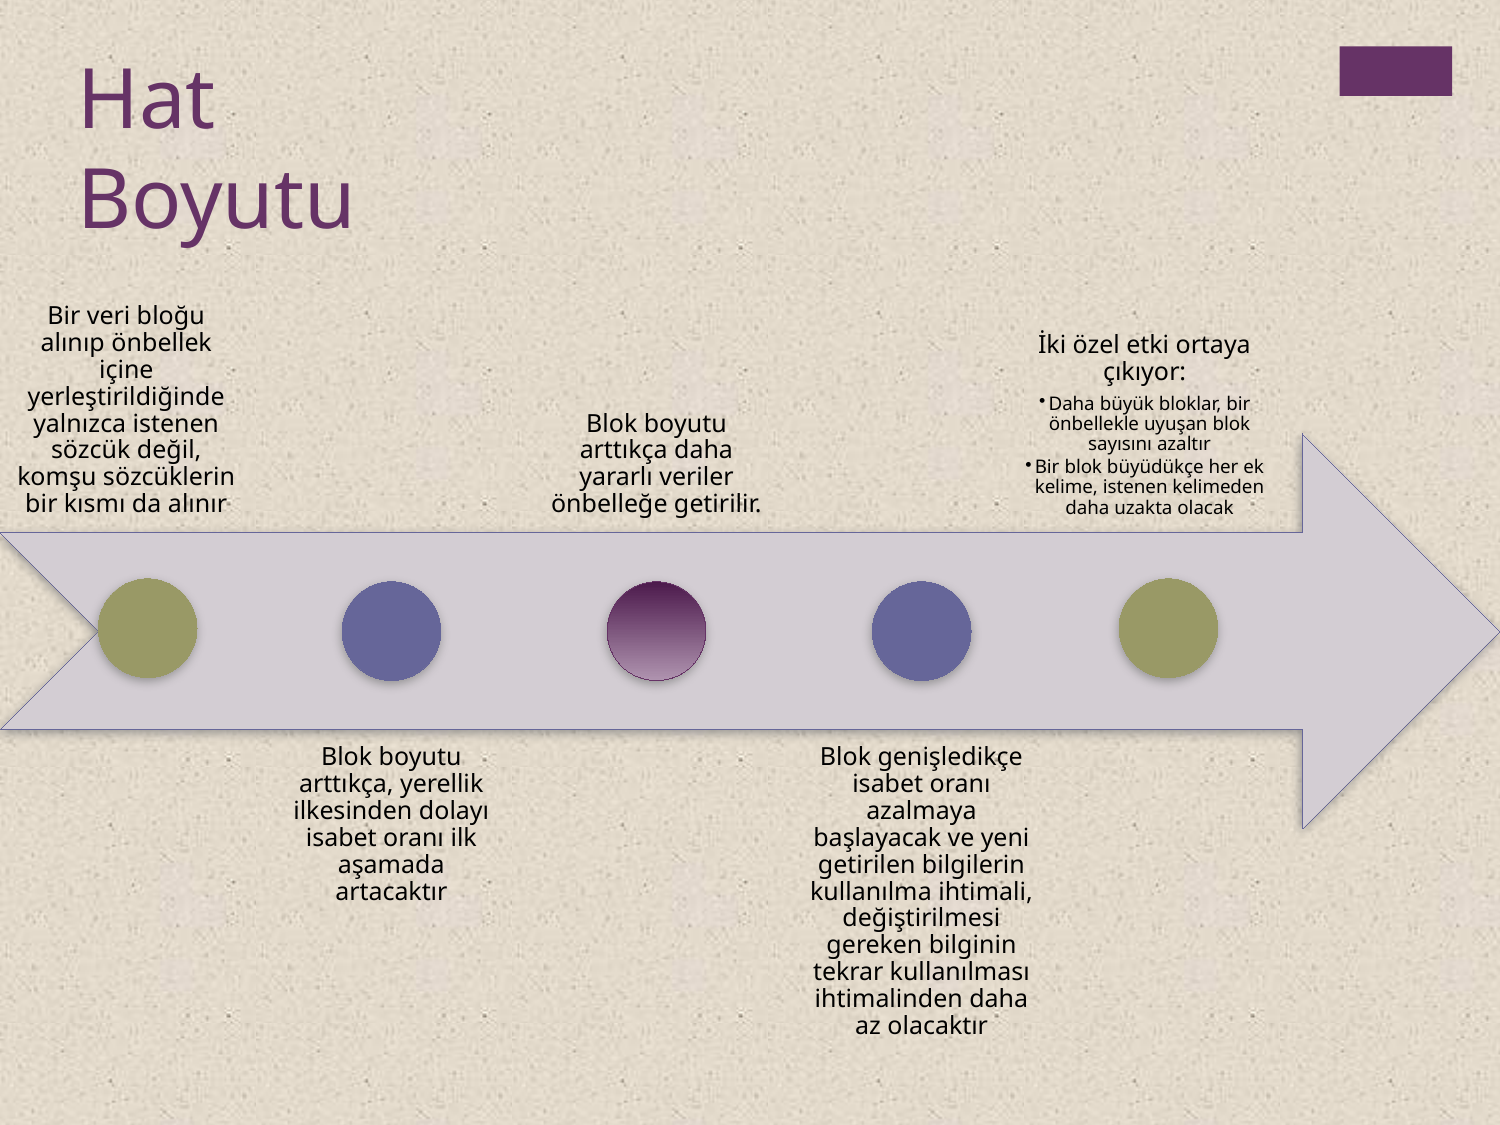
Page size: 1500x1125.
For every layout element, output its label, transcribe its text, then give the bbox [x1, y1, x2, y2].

picture [0, 0, 1500, 136]
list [0, 136, 1500, 1125]
title Hat Boyutu [62, 37, 525, 133]
